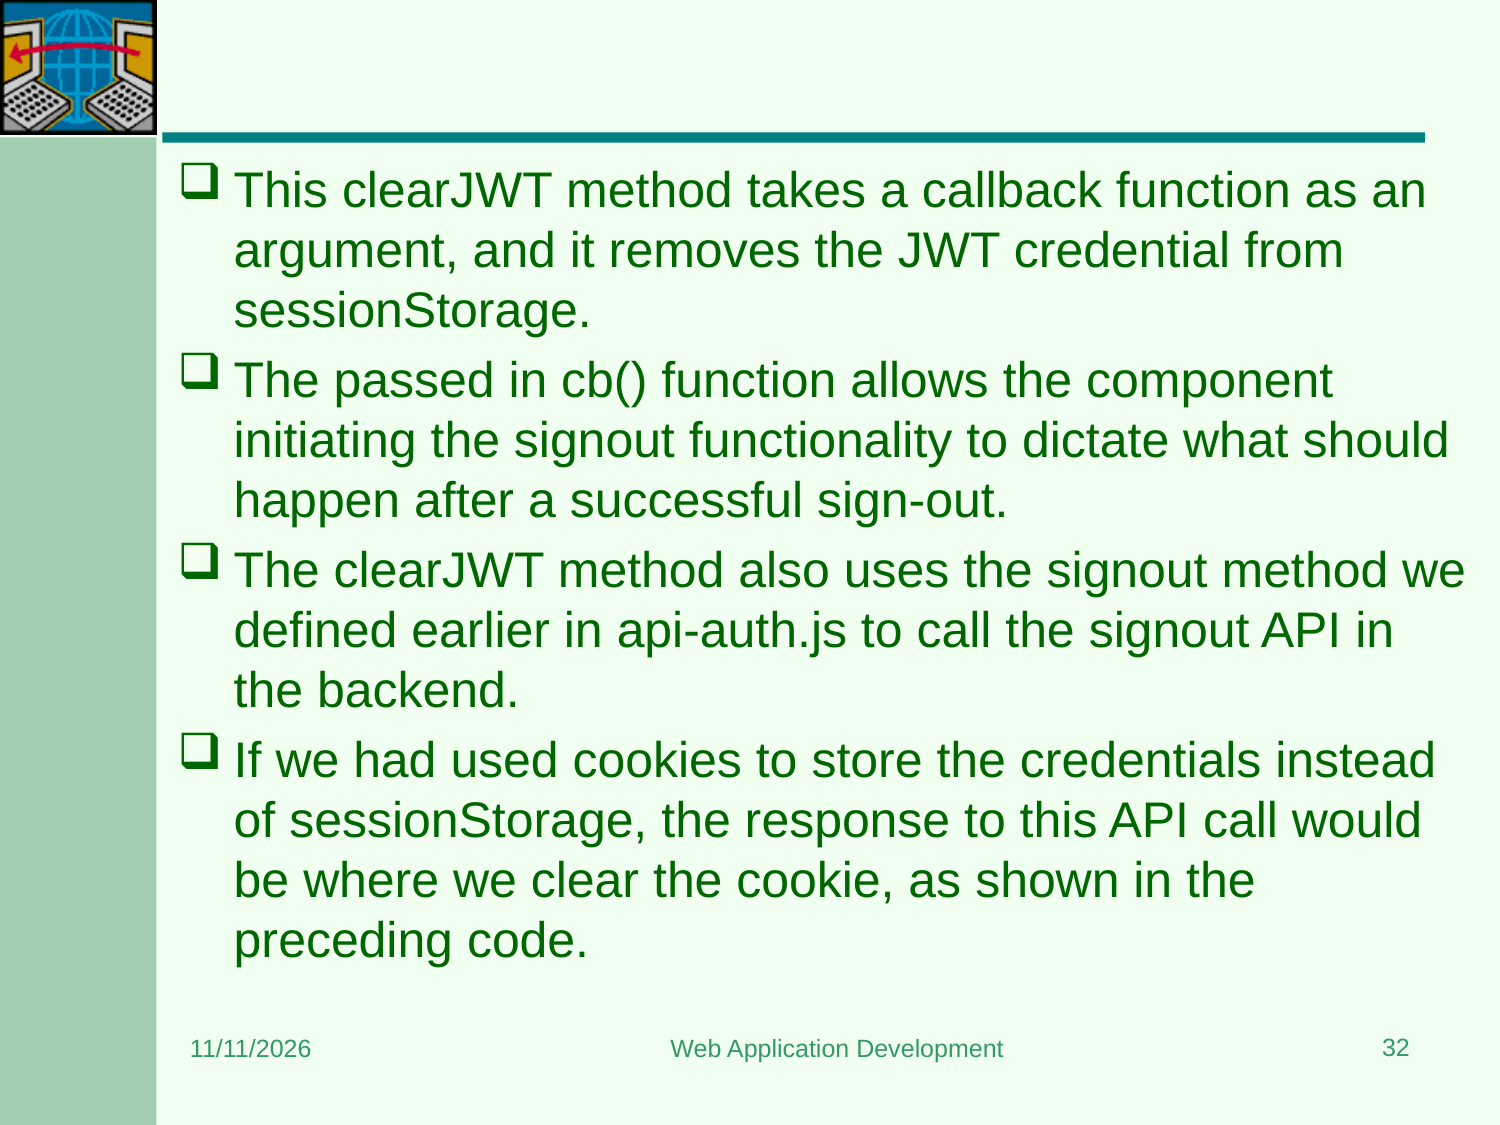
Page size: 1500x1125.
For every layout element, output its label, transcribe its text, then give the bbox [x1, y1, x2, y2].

picture [0, 0, 157, 135]
slide_number 32 [1237, 1024, 1426, 1103]
list This clearJWT method takes a callback function as an argument, and it removes the JWT credential from sessionStorage. The passed in cb() function allows the component initiating the signout functionality to dictate what should happen after a successful sign-out. The clearJWT method also uses the signout method we defined earlier in api-auth.js to call the signout API in the backend. If we had used cookies to store the credentials instead of sessionStorage, the response to this API call would be where we clear the cookie, as shown in the preceding code. [162, 149, 1488, 1013]
footer Web Application Development [462, 1024, 1213, 1104]
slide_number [174, 1024, 438, 1104]
